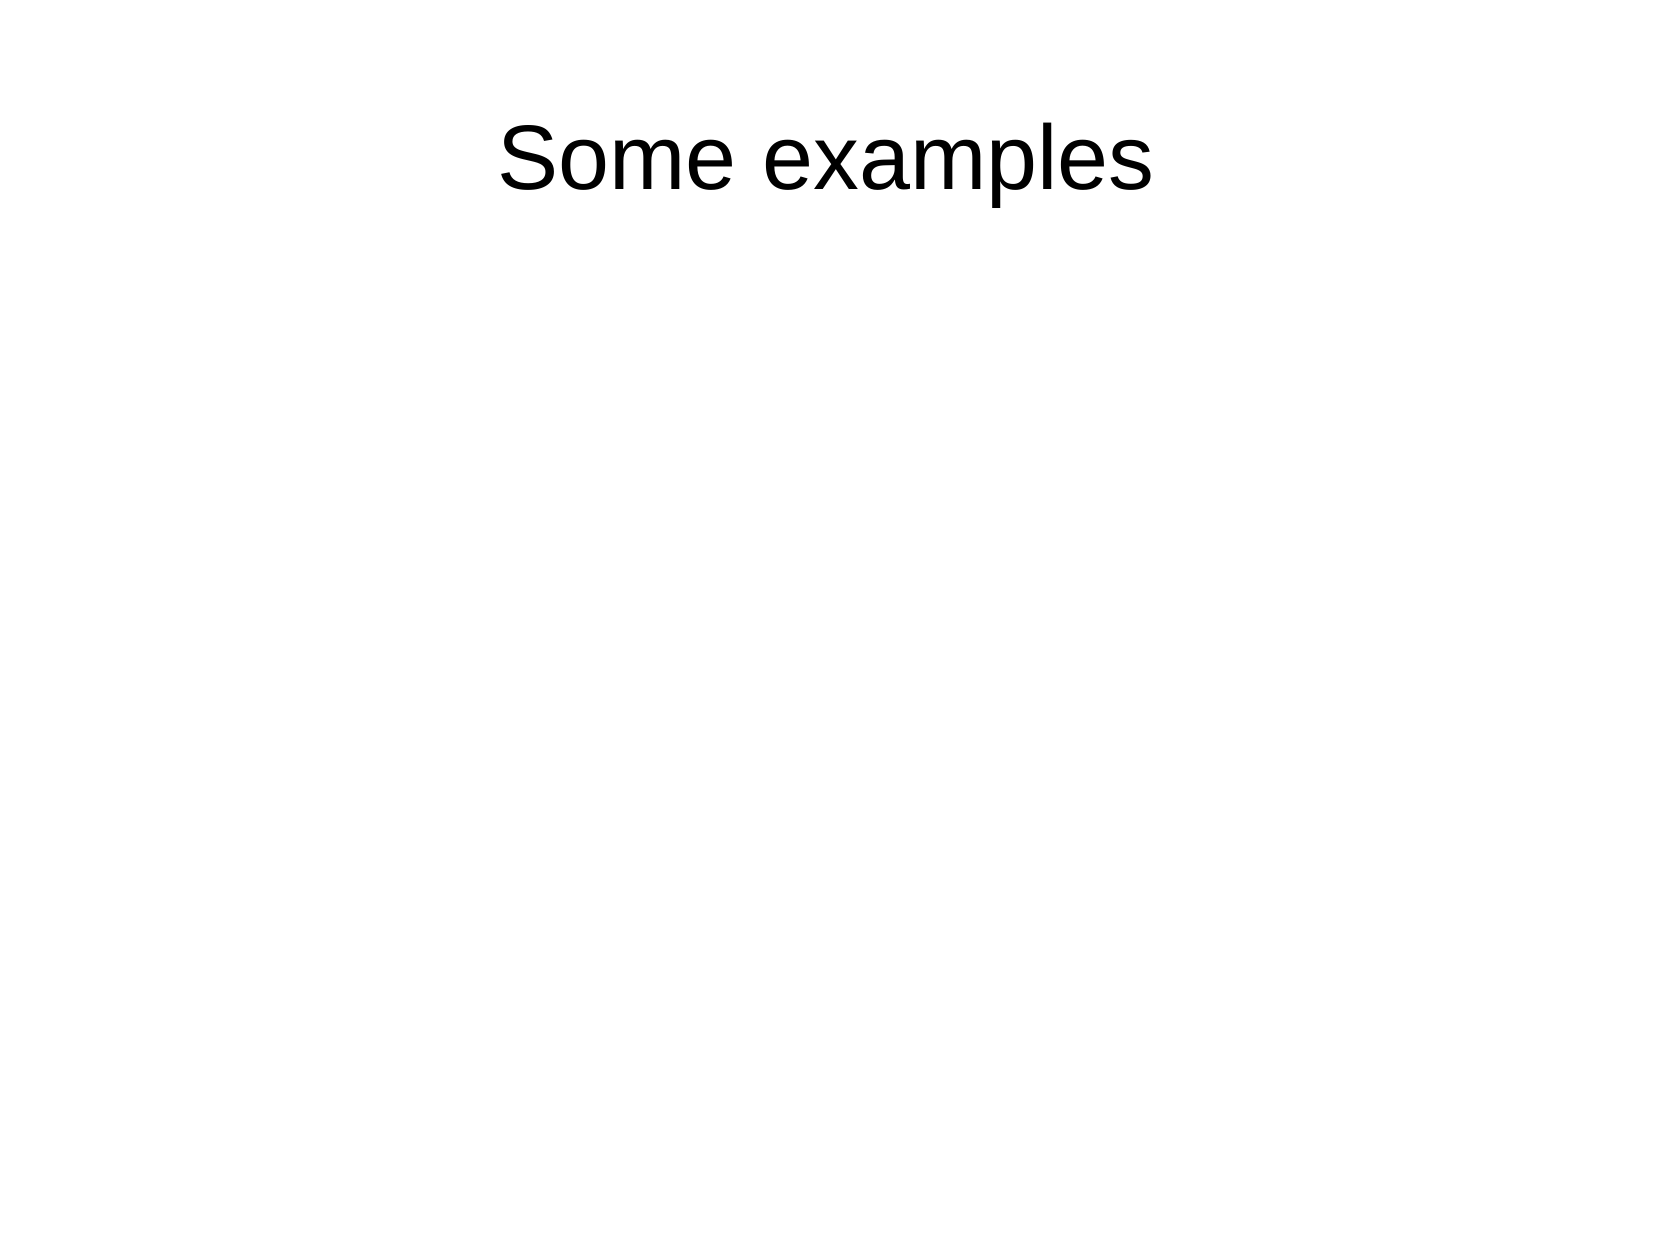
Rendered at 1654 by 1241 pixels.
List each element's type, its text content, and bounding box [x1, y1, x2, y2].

title Some examples [82, 49, 1571, 257]
